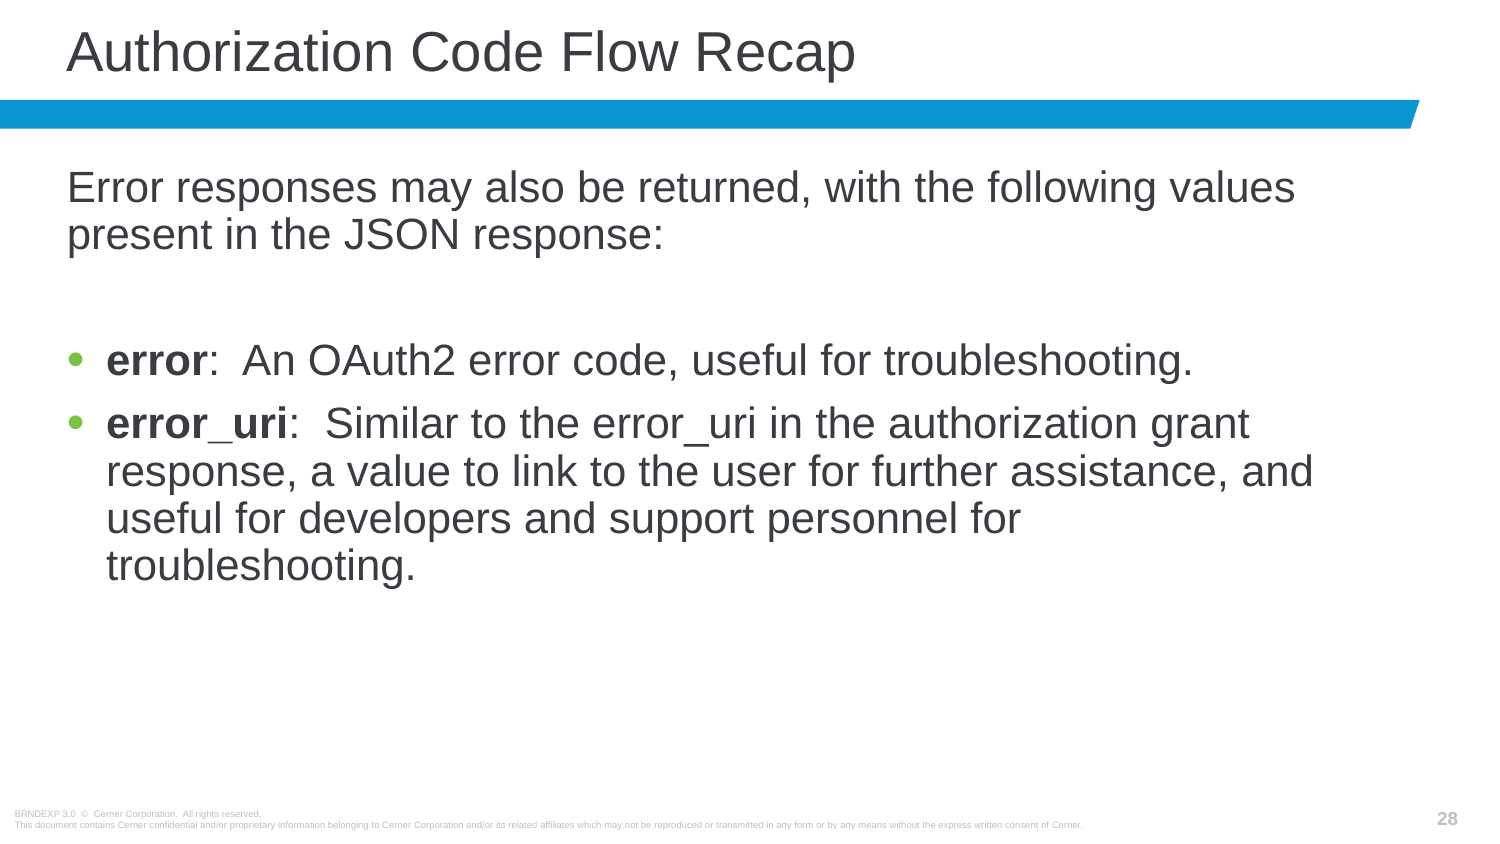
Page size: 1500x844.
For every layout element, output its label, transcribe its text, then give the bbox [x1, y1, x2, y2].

list Error responses may also be returned, with the following values present in the JSON response: error: An OAuth2 error code, useful for troubleshooting. error_uri: Similar to the error_uri in the authorization grant response, a value to link to the user for further assistance, and useful for developers and support personnel for troubleshooting. [51, 157, 1346, 715]
title Authorization Code Flow Recap [50, 0, 1345, 106]
